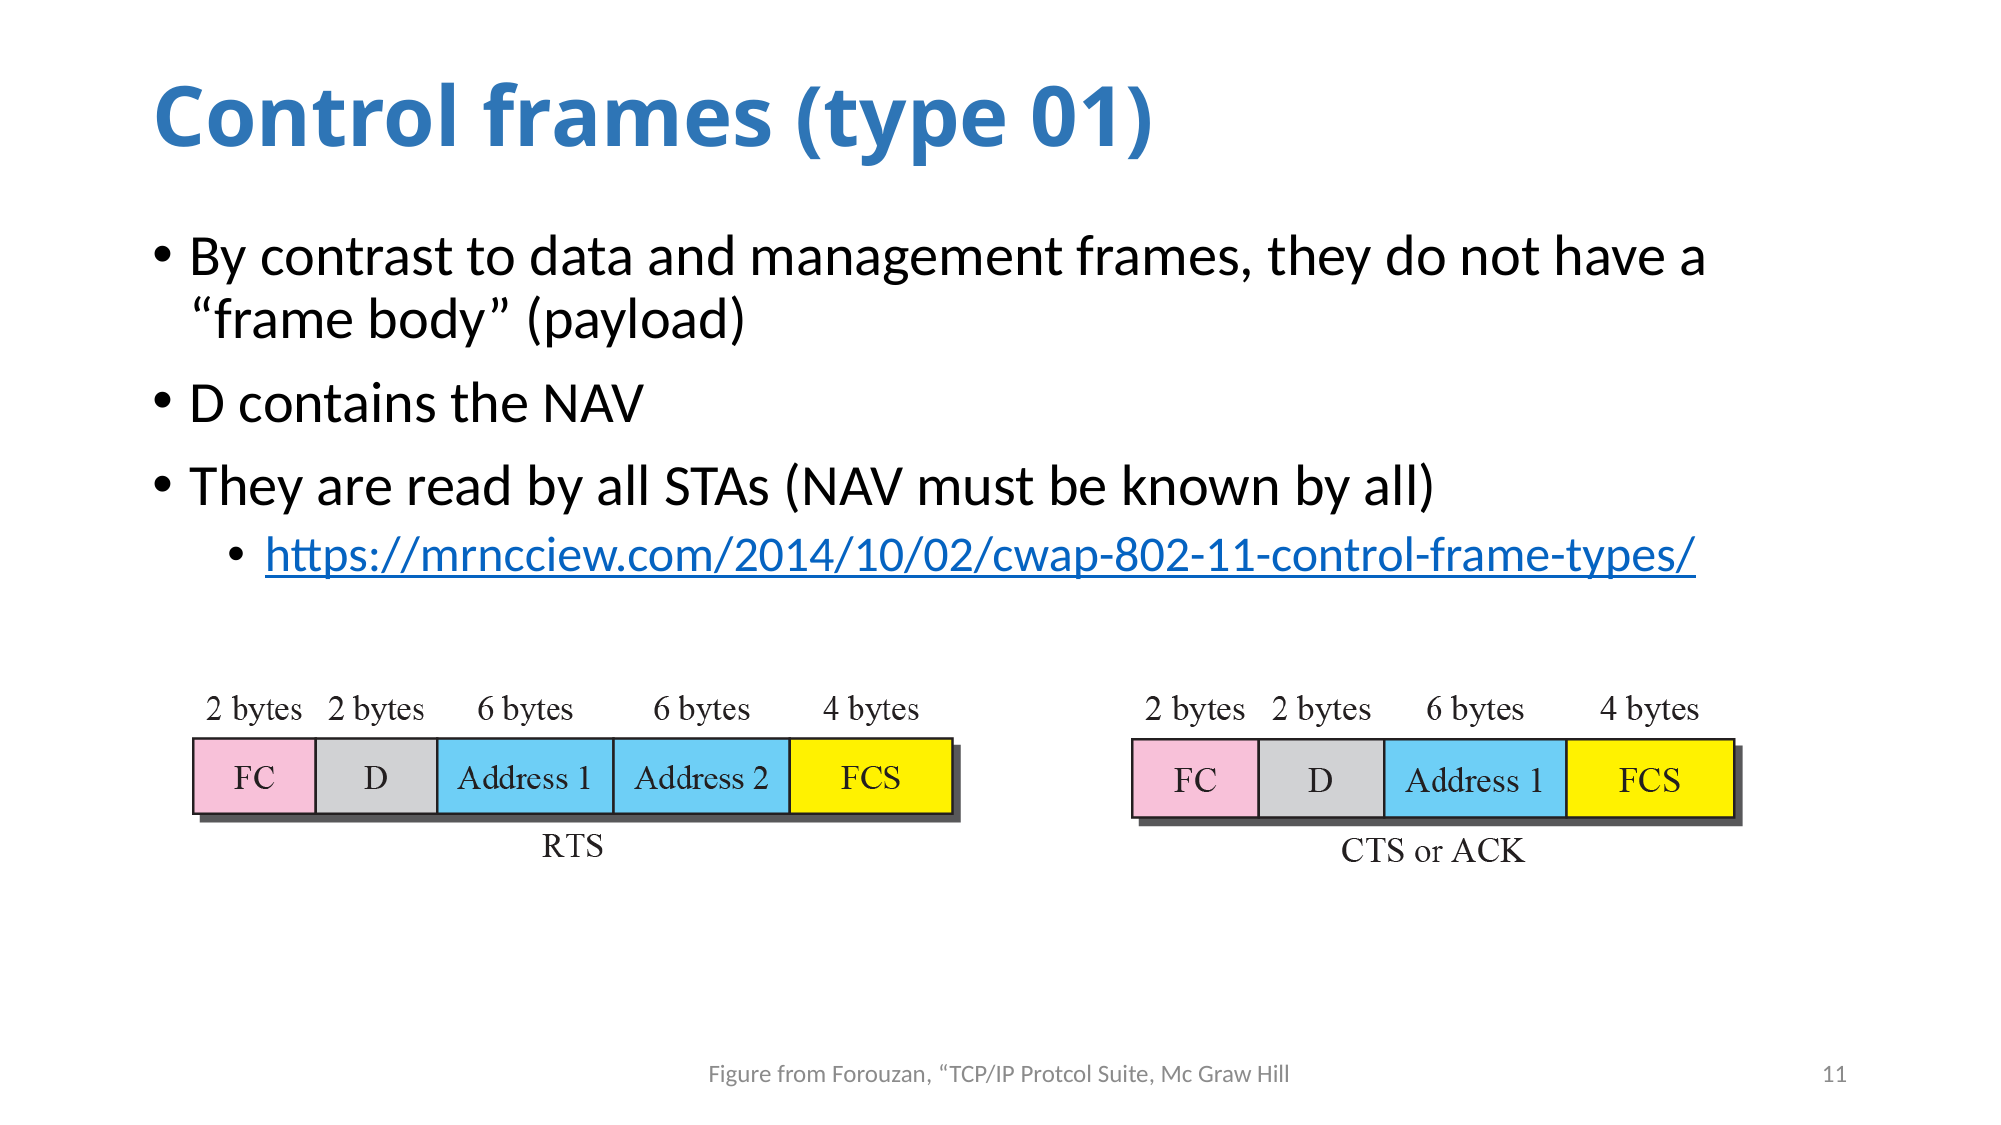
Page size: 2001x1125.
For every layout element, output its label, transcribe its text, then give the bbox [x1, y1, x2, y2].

footer Figure from Forouzan, “TCP/IP Protcol Suite, Mc Graw Hill [662, 1042, 1338, 1103]
slide_number 11 [1412, 1042, 1863, 1103]
picture [1131, 691, 1743, 872]
title Control frames (type 01) [137, 59, 1863, 179]
picture [192, 691, 961, 867]
list By contrast to data and management frames, they do not have a “frame body” (payload) D contains the NAV They are read by all STAs (NAV must be known by all) https://mrncciew.com/2014/10/02/cwap-802-11-control-frame-types/ [137, 217, 1863, 596]
